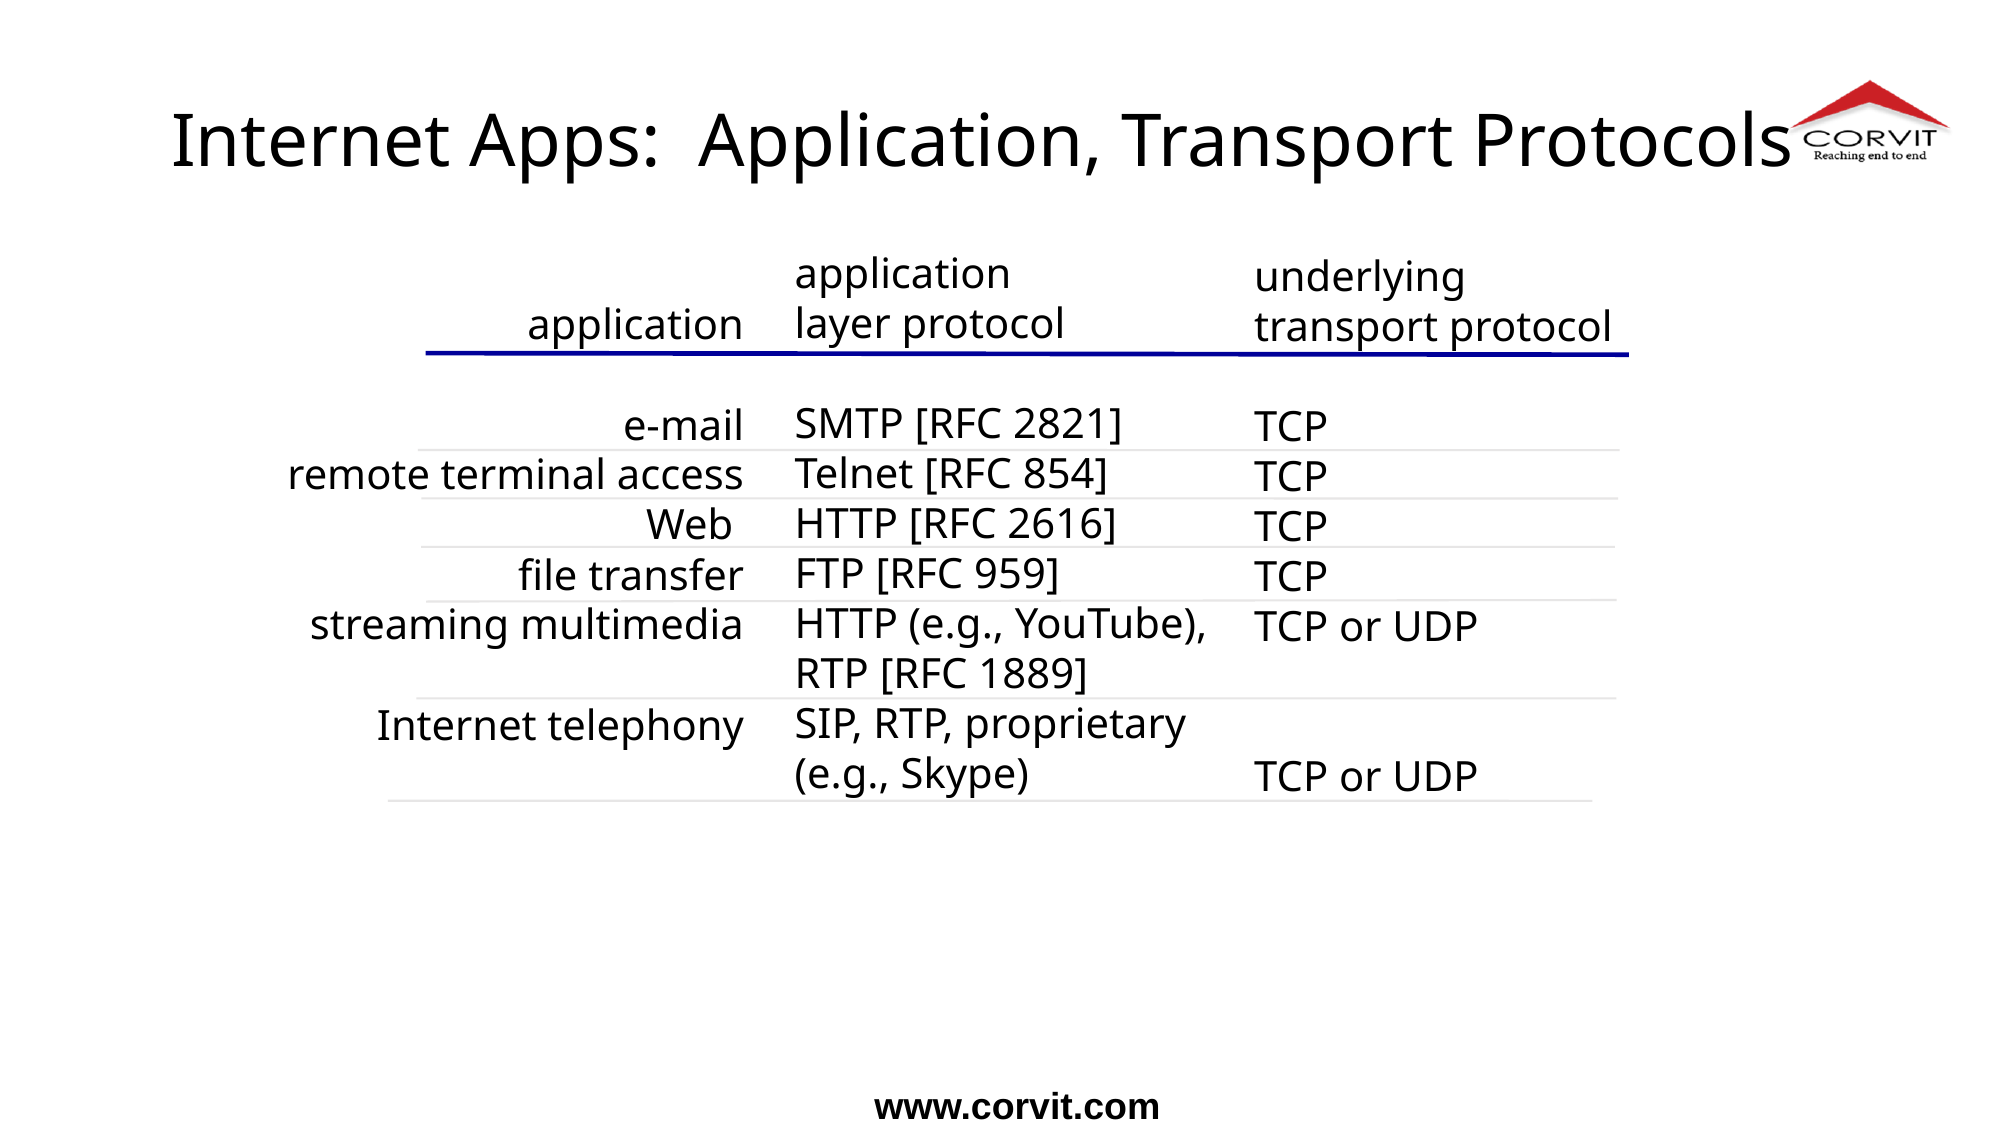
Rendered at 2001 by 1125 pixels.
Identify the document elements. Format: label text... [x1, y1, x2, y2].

text_box www.corvit.com [34, 1074, 2000, 1125]
picture [1785, 77, 1953, 167]
text_box application layer protocol SMTP [RFC 2821] Telnet [RFC 854] HTTP [RFC 2616] FTP [RFC 959] HTTP (e.g., YouTube), RTP [RFC 1889] SIP, RTP, proprietary (e.g., Skype) [779, 499, 1234, 546]
text_box application layer protocol SMTP [RFC 2821] Telnet [RFC 854] HTTP [RFC 2616] FTP [RFC 959] HTTP (e.g., YouTube), RTP [RFC 1889] SIP, RTP, proprietary (e.g., Skype) [779, 699, 1234, 800]
title Internet Apps: Application, Transport Protocols [171, 73, 1899, 212]
text_box application layer protocol SMTP [RFC 2821] Telnet [RFC 854] HTTP [RFC 2616] FTP [RFC 959] HTTP (e.g., YouTube), RTP [RFC 1889] SIP, RTP, proprietary (e.g., Skype) [779, 239, 1234, 450]
text_box underlying transport protocol TCP TCP TCP TCP TCP or UDP TCP or UDP [1239, 242, 1670, 808]
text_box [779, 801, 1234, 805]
text_box application layer protocol SMTP [RFC 2821] Telnet [RFC 854] HTTP [RFC 2616] FTP [RFC 959] HTTP (e.g., YouTube), RTP [RFC 1889] SIP, RTP, proprietary (e.g., Skype) [779, 547, 1234, 698]
text_box application e-mail remote terminal access Web file transfer streaming multimedia Internet telephony [272, 290, 759, 816]
text_box application layer protocol SMTP [RFC 2821] Telnet [RFC 854] HTTP [RFC 2616] FTP [RFC 959] HTTP (e.g., YouTube), RTP [RFC 1889] SIP, RTP, proprietary (e.g., Skype) [779, 451, 1234, 498]
